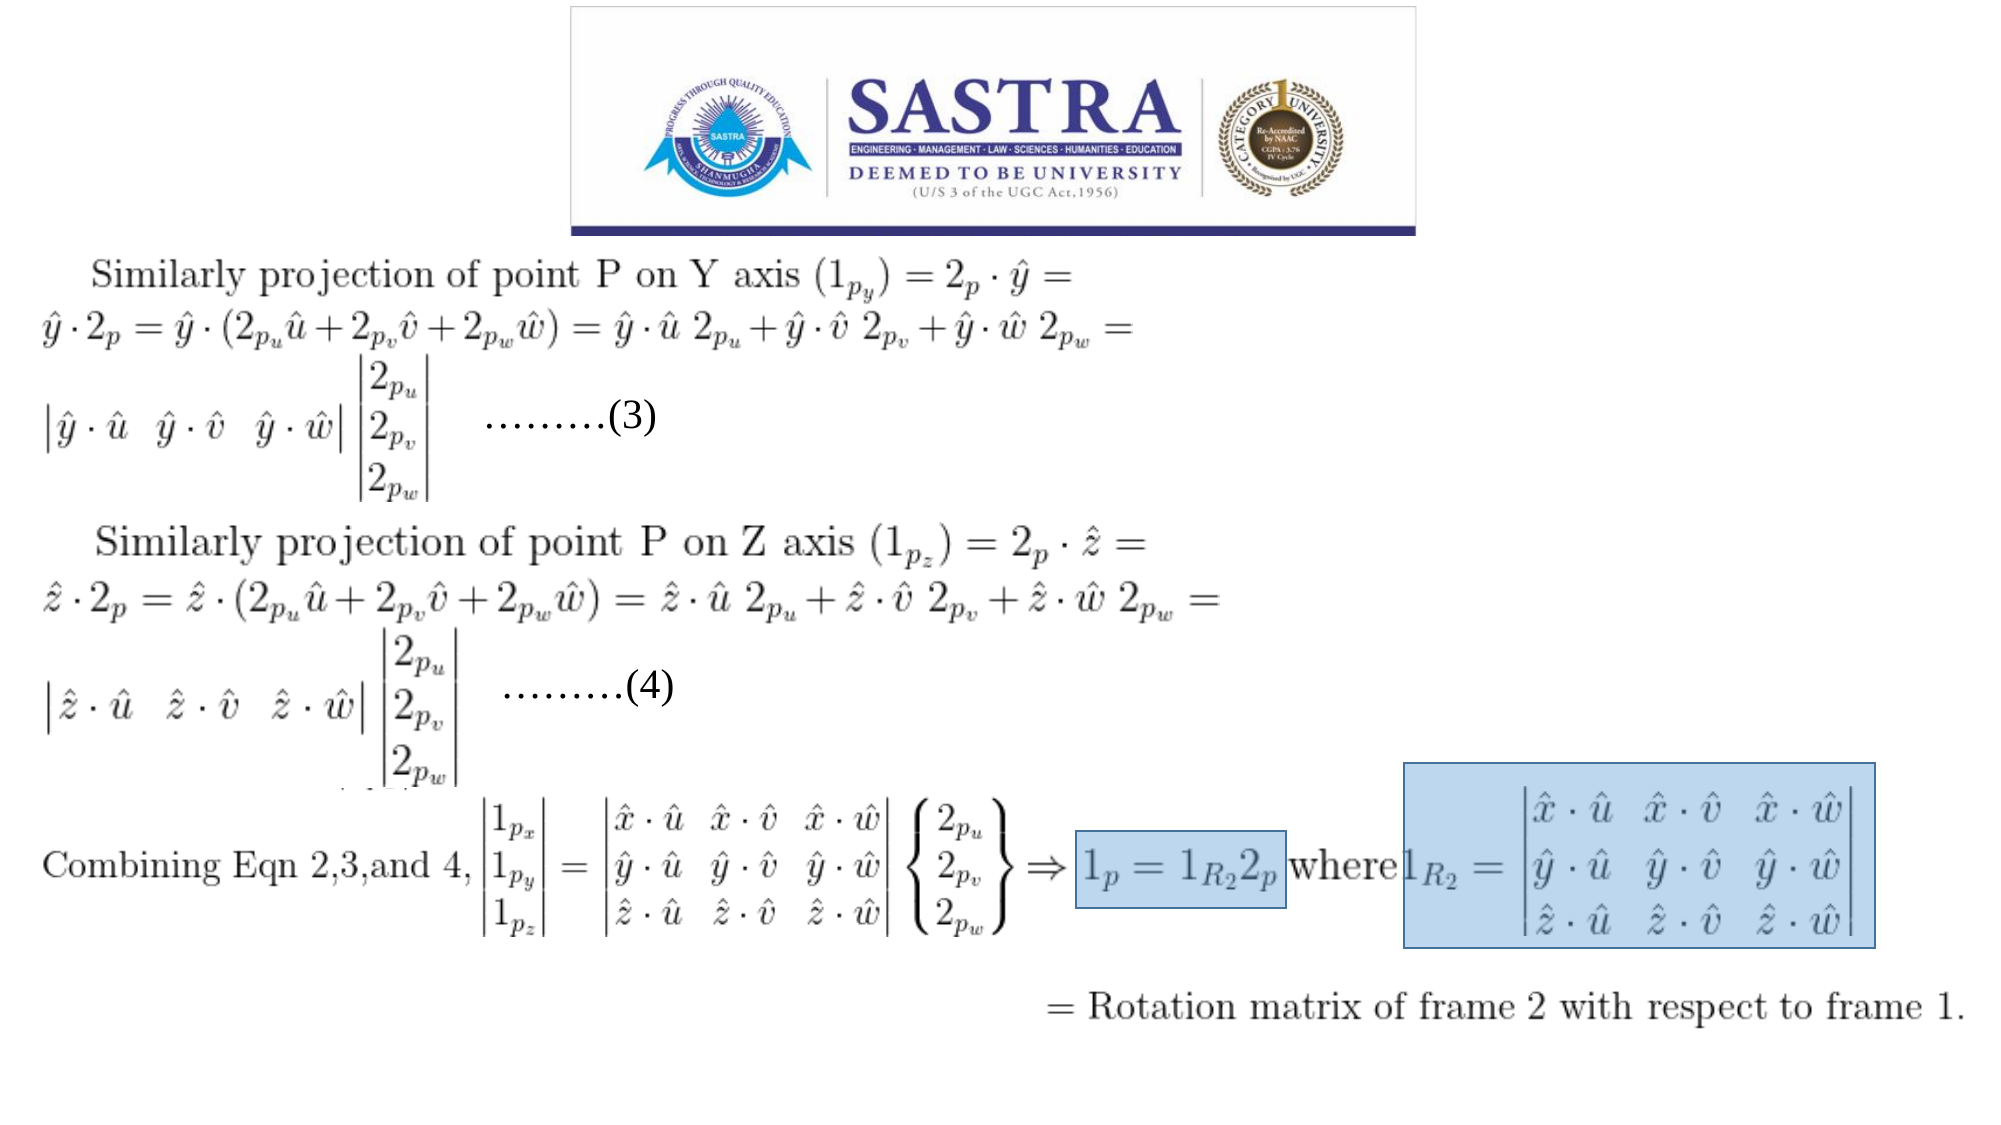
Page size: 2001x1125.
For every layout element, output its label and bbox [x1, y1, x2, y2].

picture [42, 522, 1965, 1081]
picture [569, 6, 1417, 236]
text_box [1403, 762, 1876, 936]
picture [42, 256, 1133, 502]
